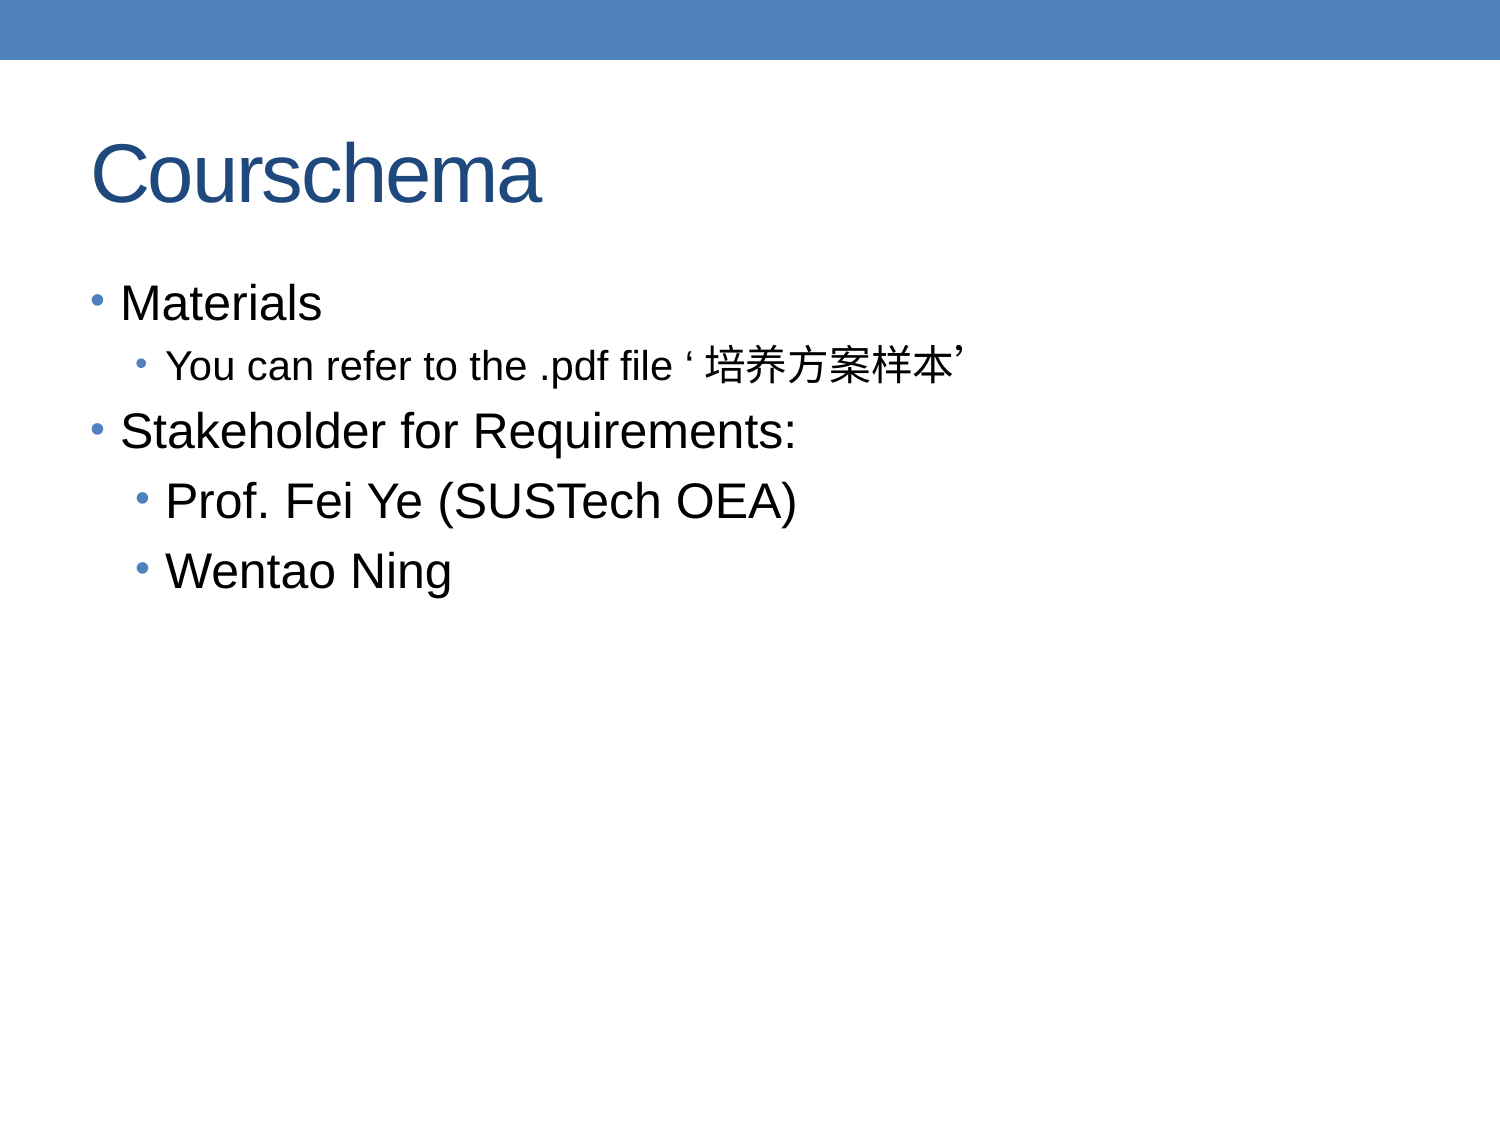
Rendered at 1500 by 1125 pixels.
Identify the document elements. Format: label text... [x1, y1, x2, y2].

title Courschema [75, 87, 1425, 250]
list Materials You can refer to the .pdf file ‘培养方案样本’ Stakeholder for Requirements: Prof. Fei Ye (SUSTech OEA) Wentao Ning [75, 262, 1425, 1063]
